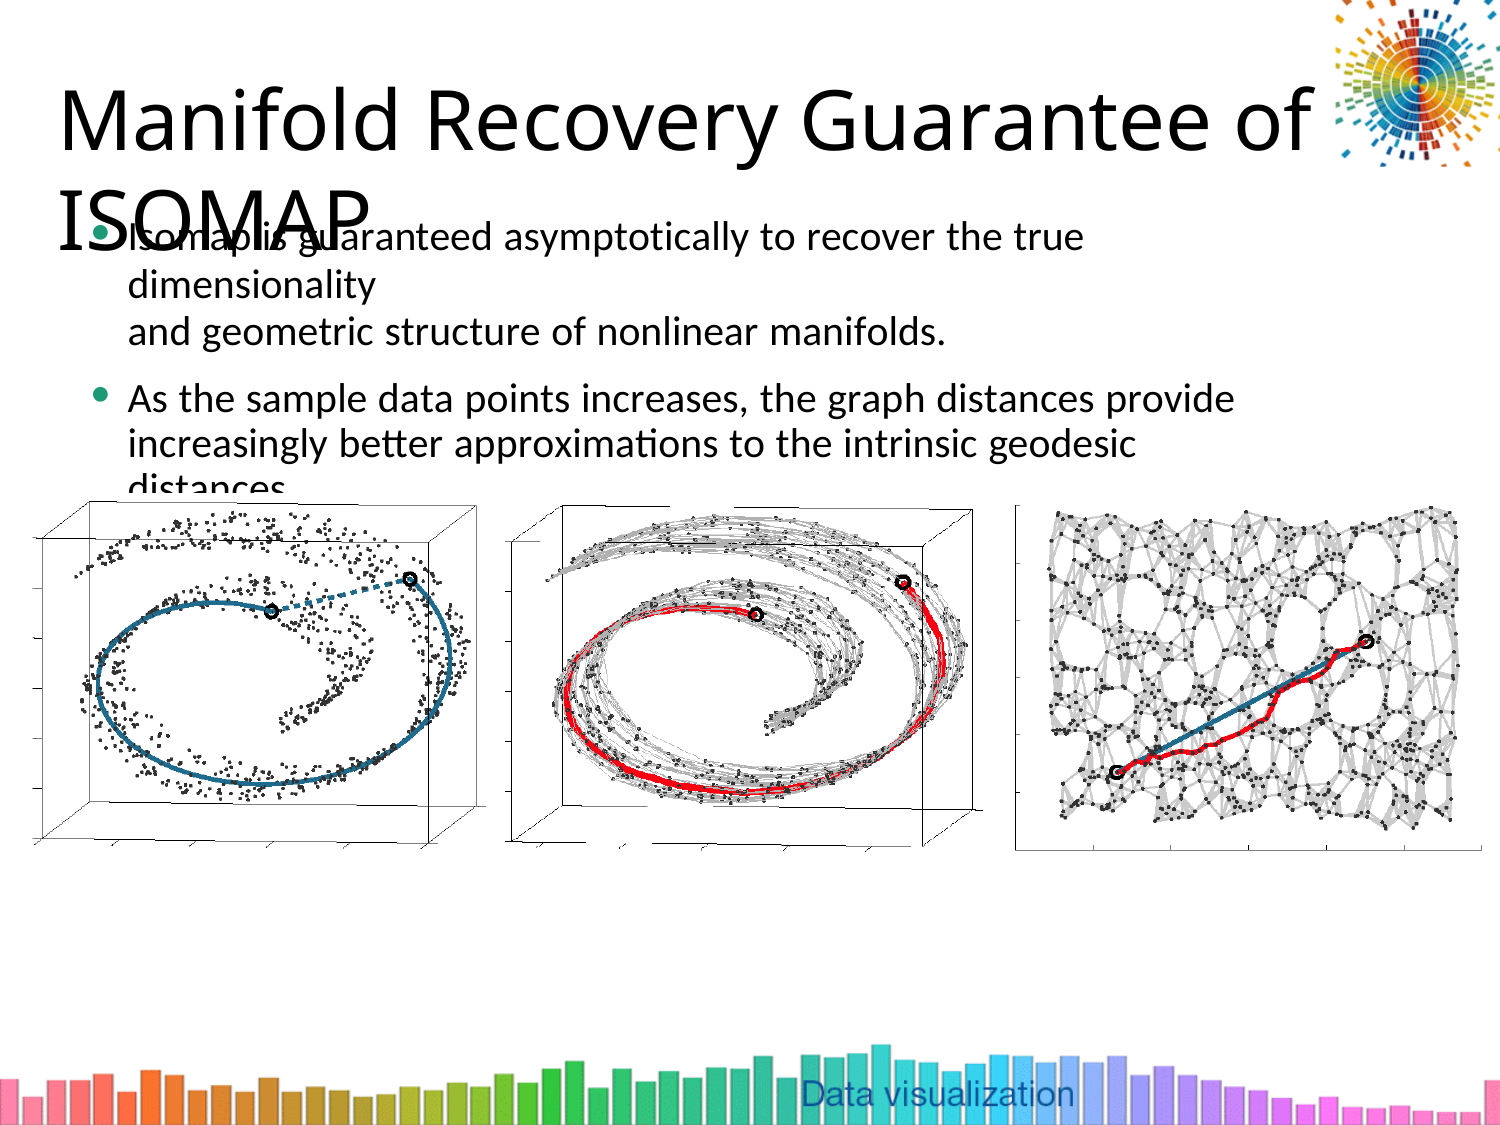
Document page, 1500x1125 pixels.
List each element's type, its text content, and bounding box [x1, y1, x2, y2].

text_box [23, 493, 491, 851]
text_box Manifold Recovery Guarantee of ISOMAP [55, 67, 1432, 267]
picture [0, 0, 1500, 1125]
text_box [1003, 493, 1485, 851]
text_box [496, 496, 983, 853]
text_box Isomap is guaranteed asymptotically to recover the true dimensionality and geometric structure of nonlinear manifolds. As the sample data points increases, the graph distances provide increasingly better approximations to the intrinsic geodesic distances. [87, 211, 1333, 511]
